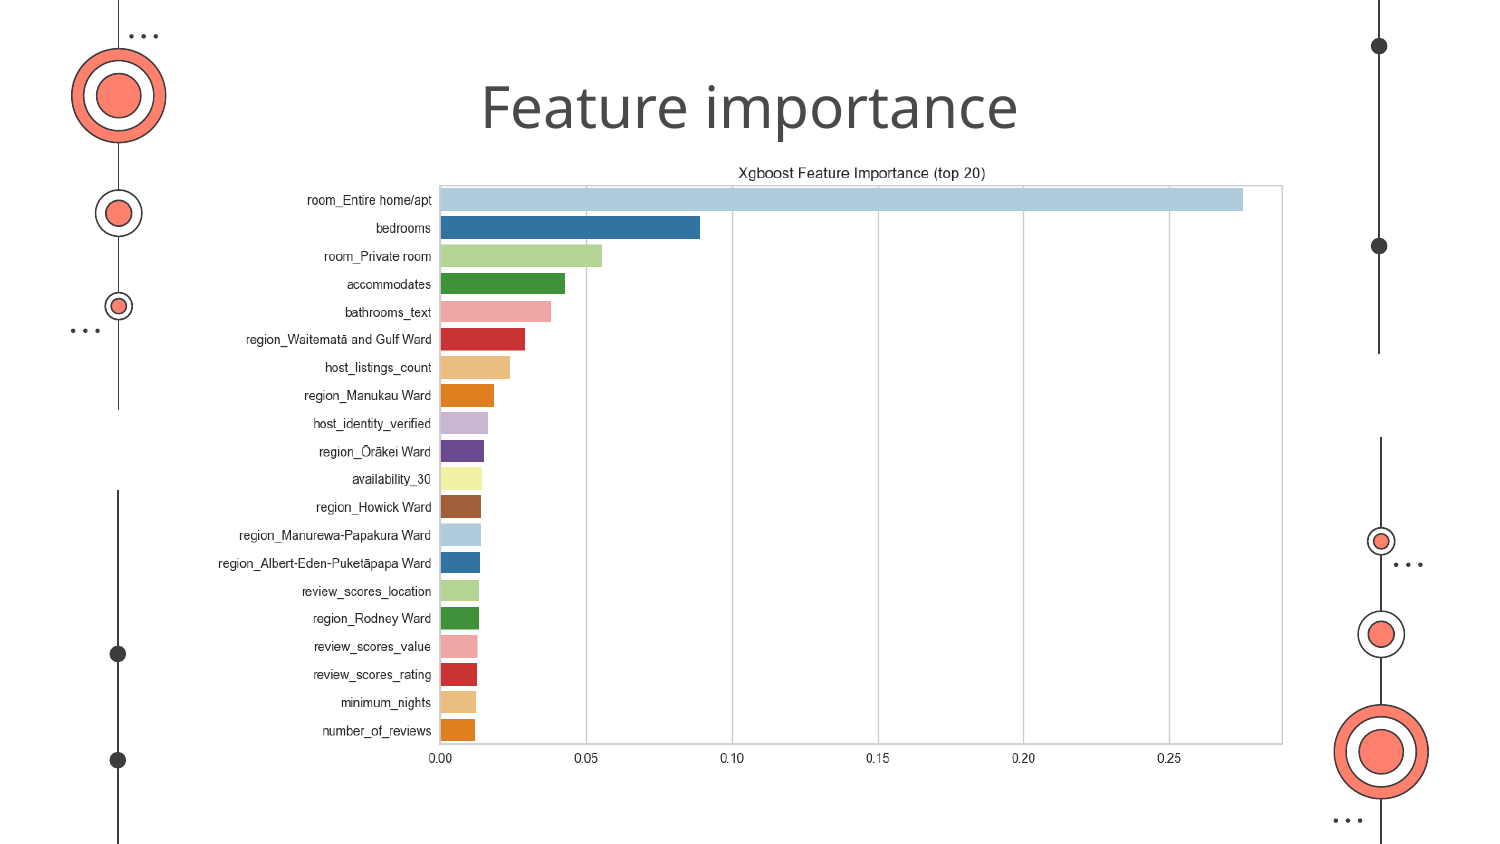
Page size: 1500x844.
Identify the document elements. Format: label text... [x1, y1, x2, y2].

title Feature importance [299, 55, 1201, 150]
picture [209, 158, 1291, 775]
